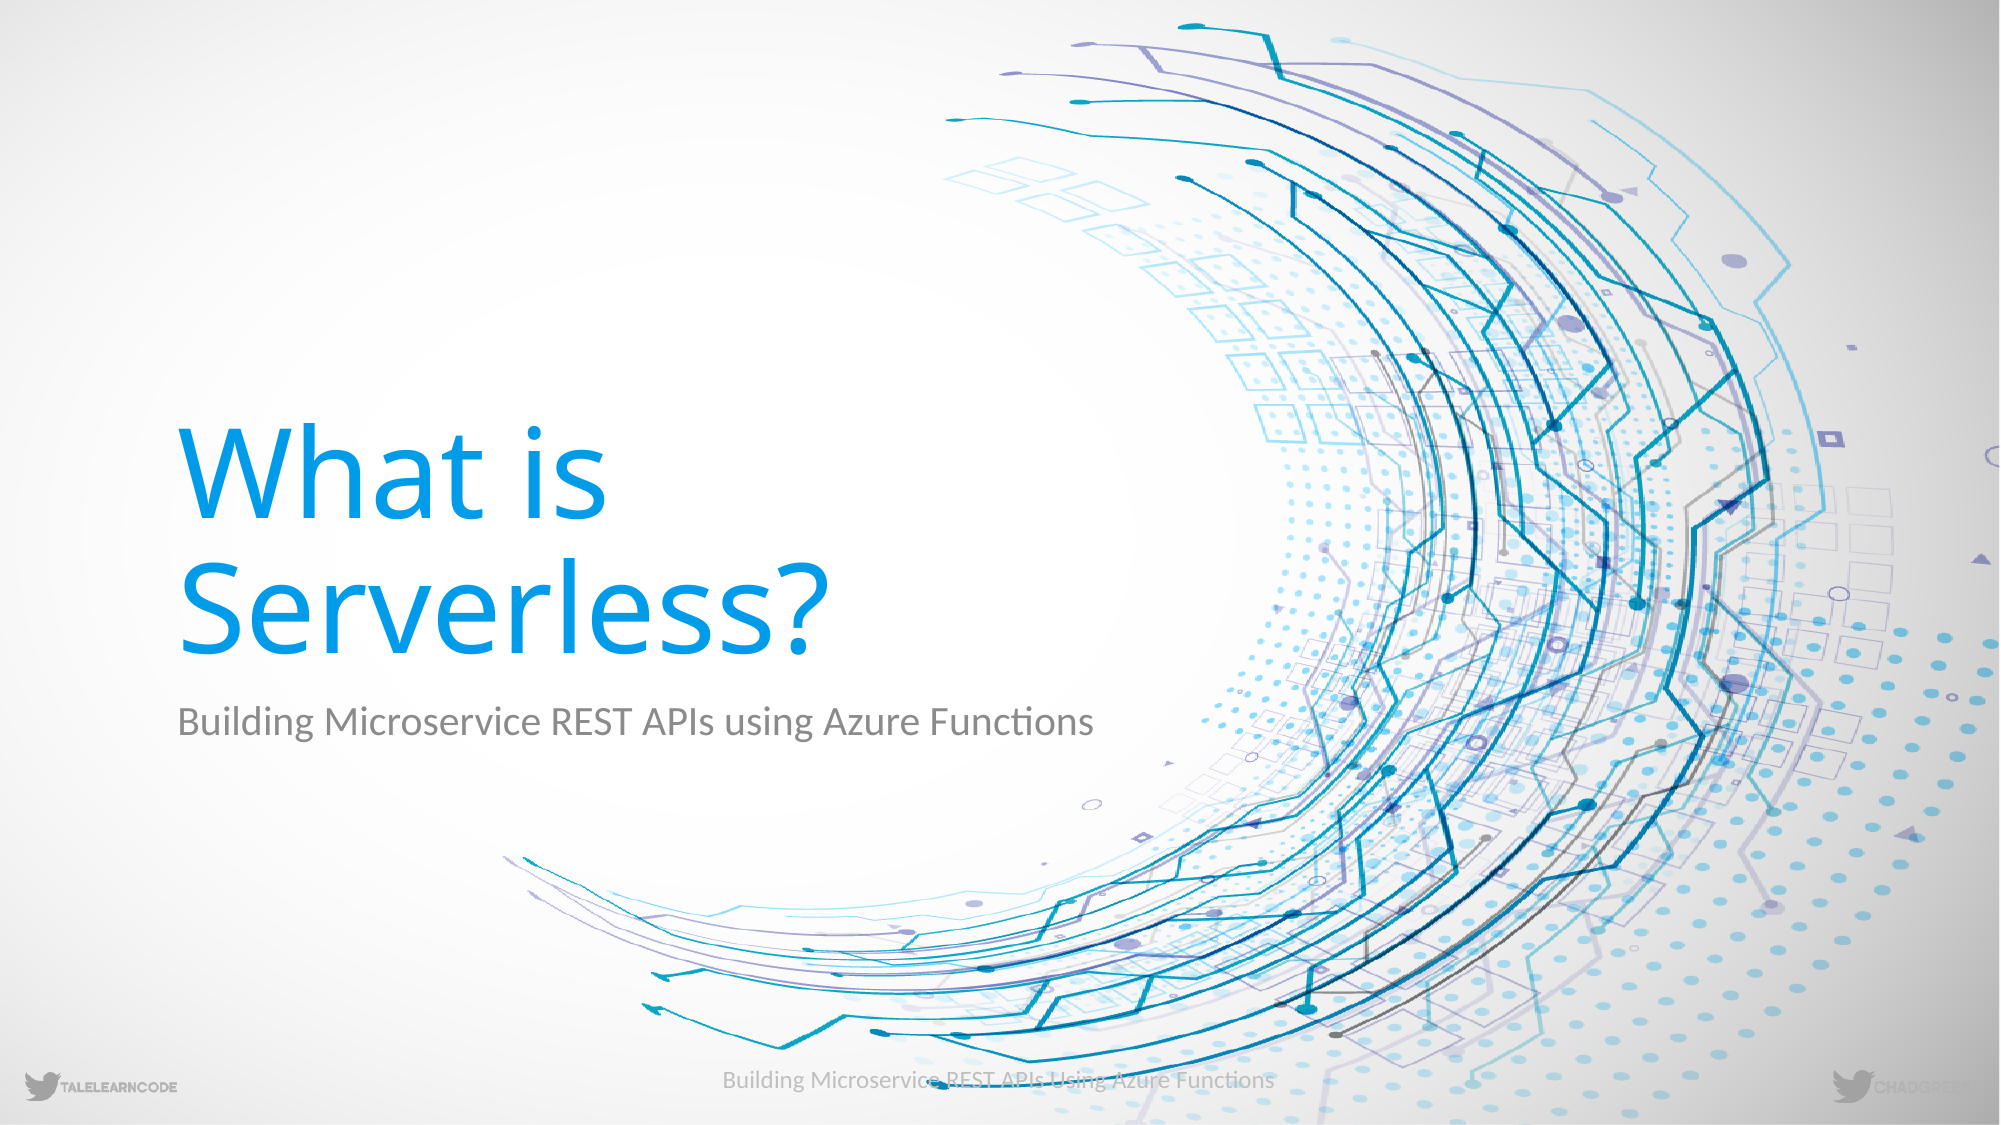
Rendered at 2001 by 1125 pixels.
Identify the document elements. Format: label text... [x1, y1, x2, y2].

title What is Serverless? [162, 219, 1214, 688]
picture [0, 0, 2001, 1125]
list Building Microservice REST APIs using Azure Functions [162, 692, 1214, 939]
